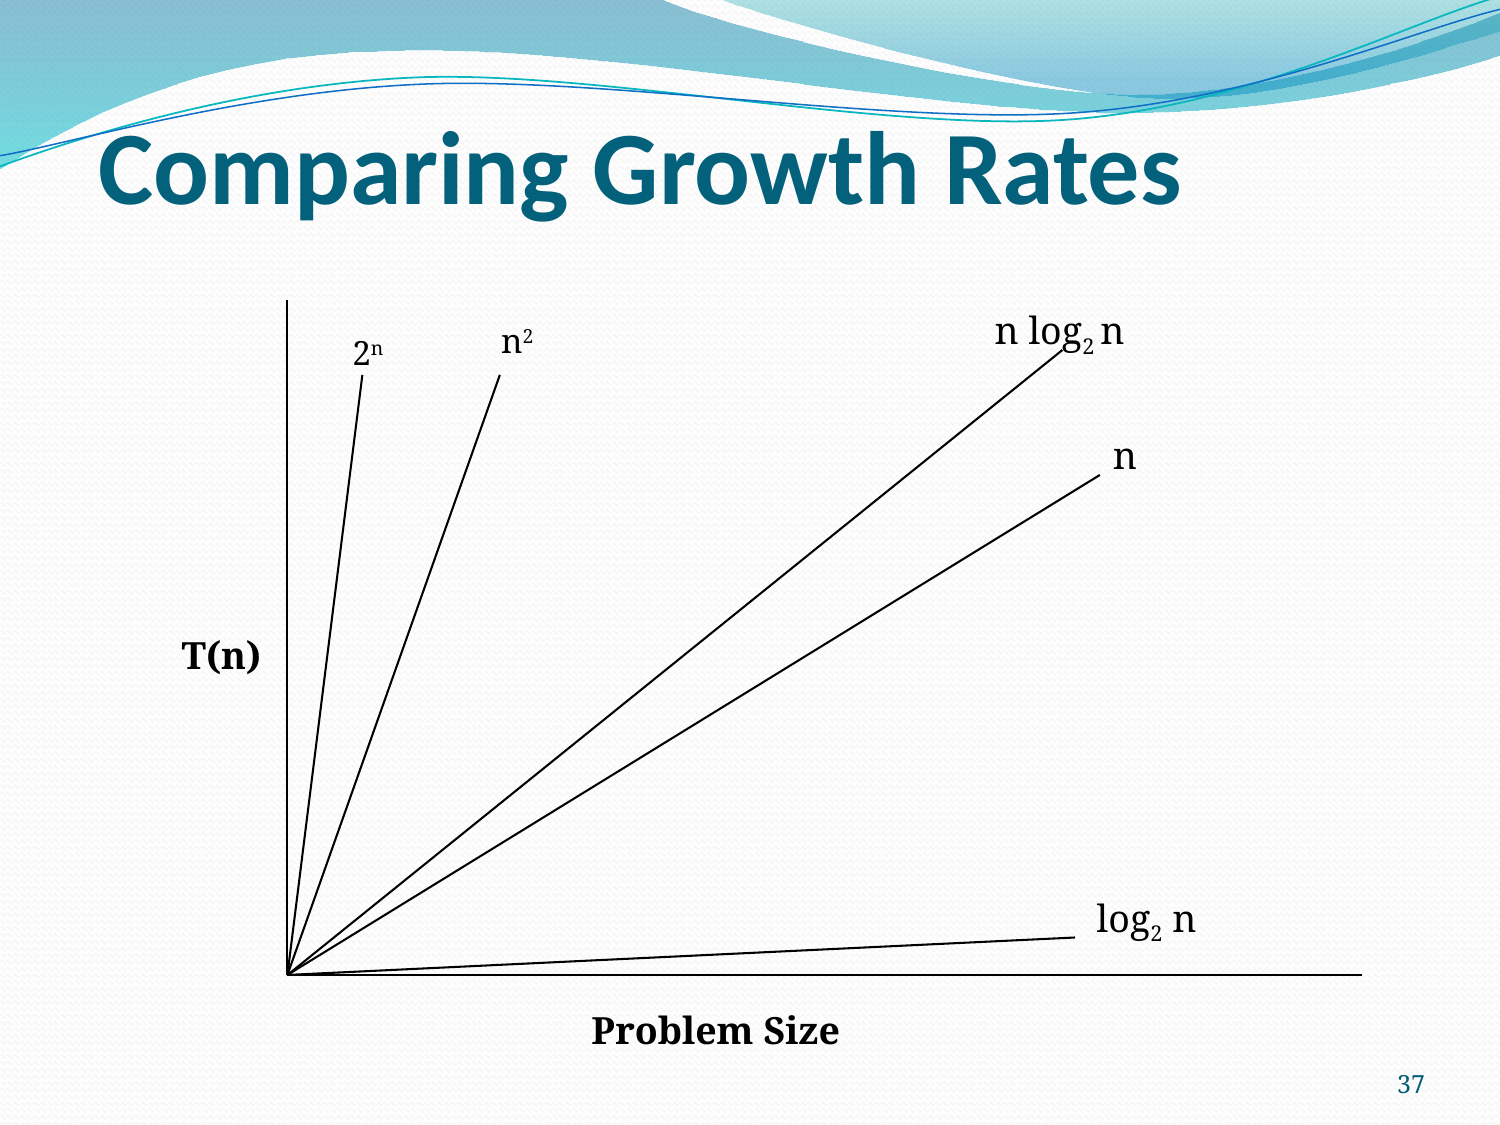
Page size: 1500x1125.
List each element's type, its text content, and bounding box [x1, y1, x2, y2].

text_box log2 n [1081, 887, 1212, 954]
text_box T(n) [166, 624, 276, 685]
text_box n log2 n [979, 299, 1140, 366]
text_box Problem Size [576, 999, 855, 1060]
slide_number 37 [1299, 1042, 1425, 1103]
text_box 2n [337, 324, 438, 380]
title Comparing Growth Rates [75, 37, 1425, 225]
text_box n2 [486, 312, 548, 368]
text_box n [1098, 424, 1152, 485]
